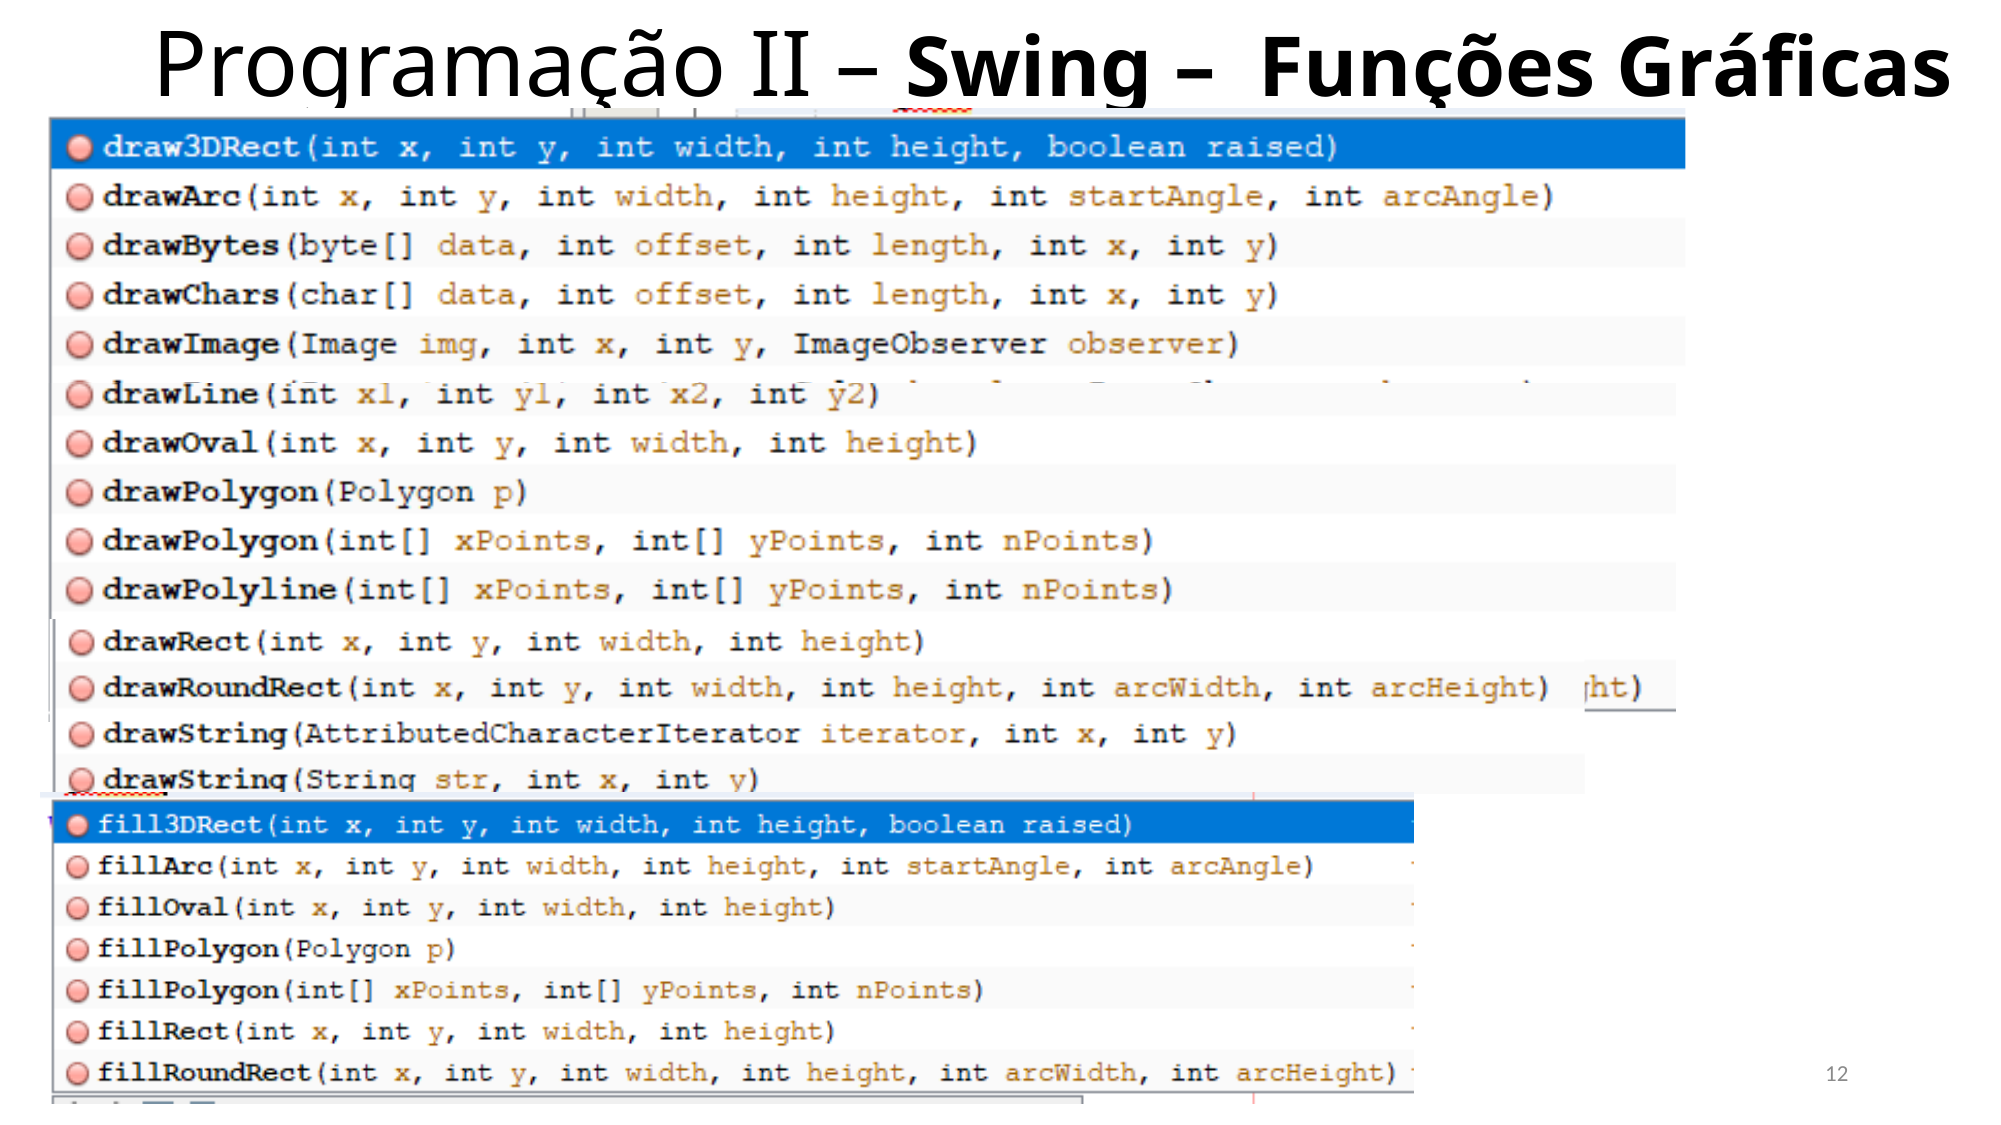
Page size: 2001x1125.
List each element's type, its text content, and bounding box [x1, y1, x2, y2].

picture [35, 108, 1686, 1104]
title Programação II – Swing – Funções Gráficas [137, 8, 1987, 126]
slide_number 12 [1414, 1042, 1864, 1103]
